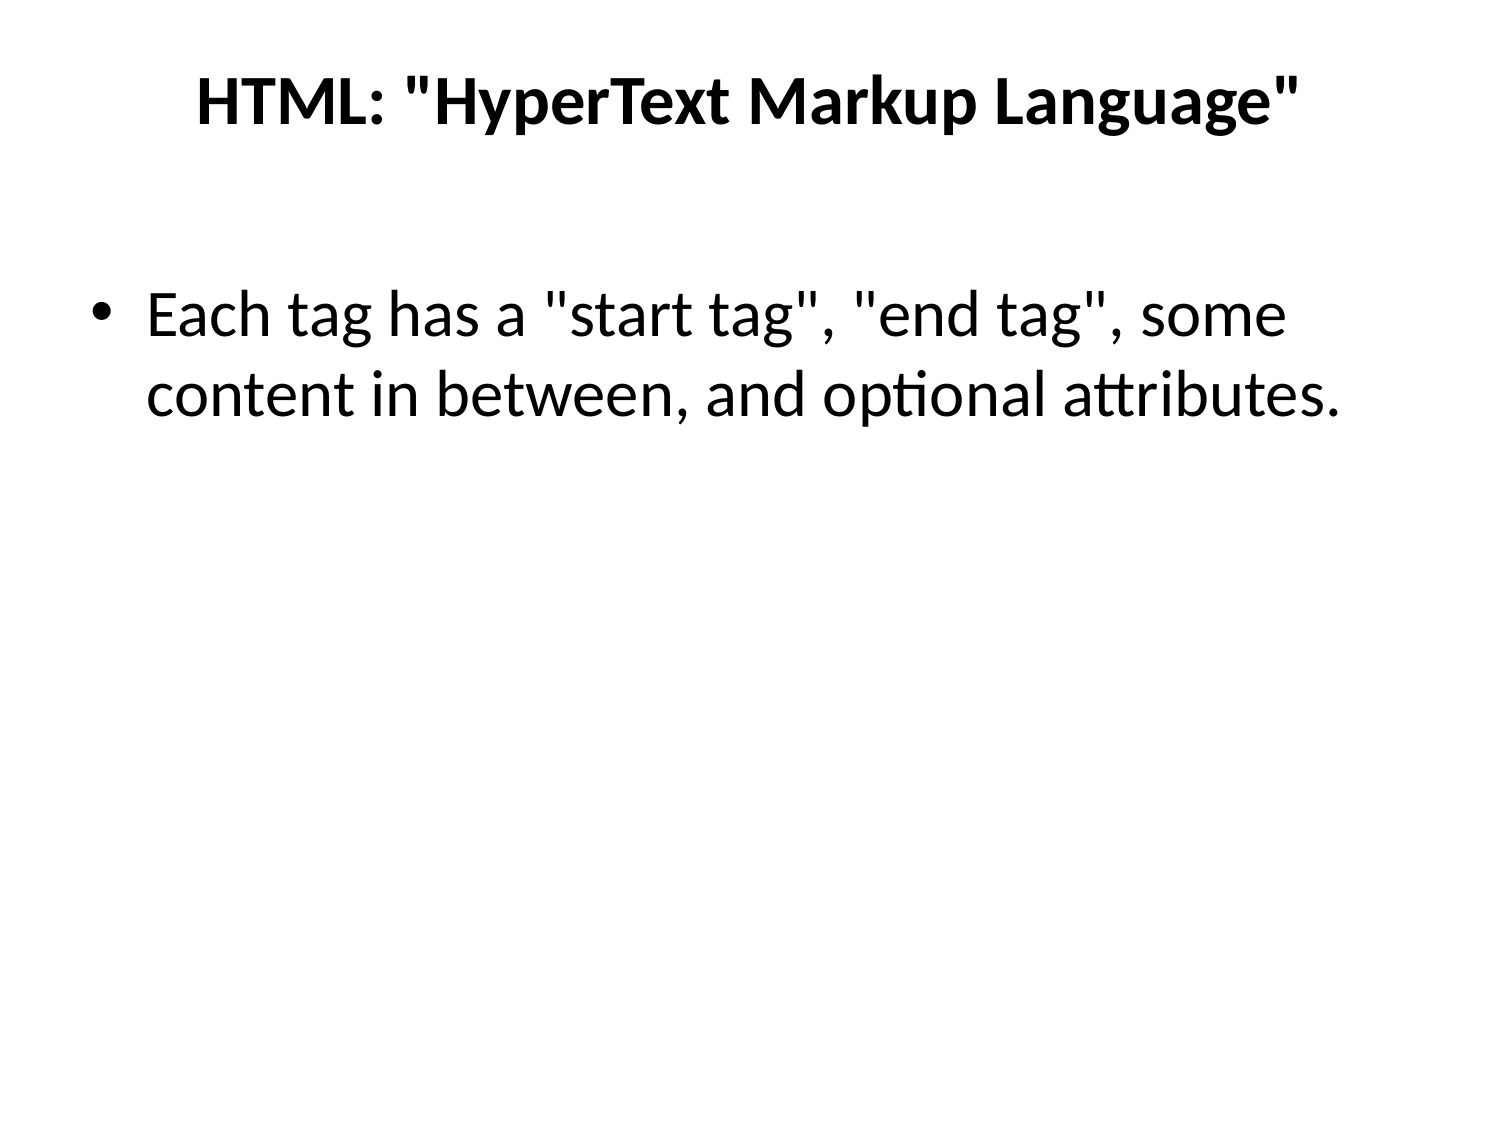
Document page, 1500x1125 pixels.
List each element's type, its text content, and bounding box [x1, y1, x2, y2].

title HTML: "HyperText Markup Language" [75, 45, 1425, 233]
list Each tag has a "start tag", "end tag", some content in between, and optional attributes. [75, 262, 1425, 914]
